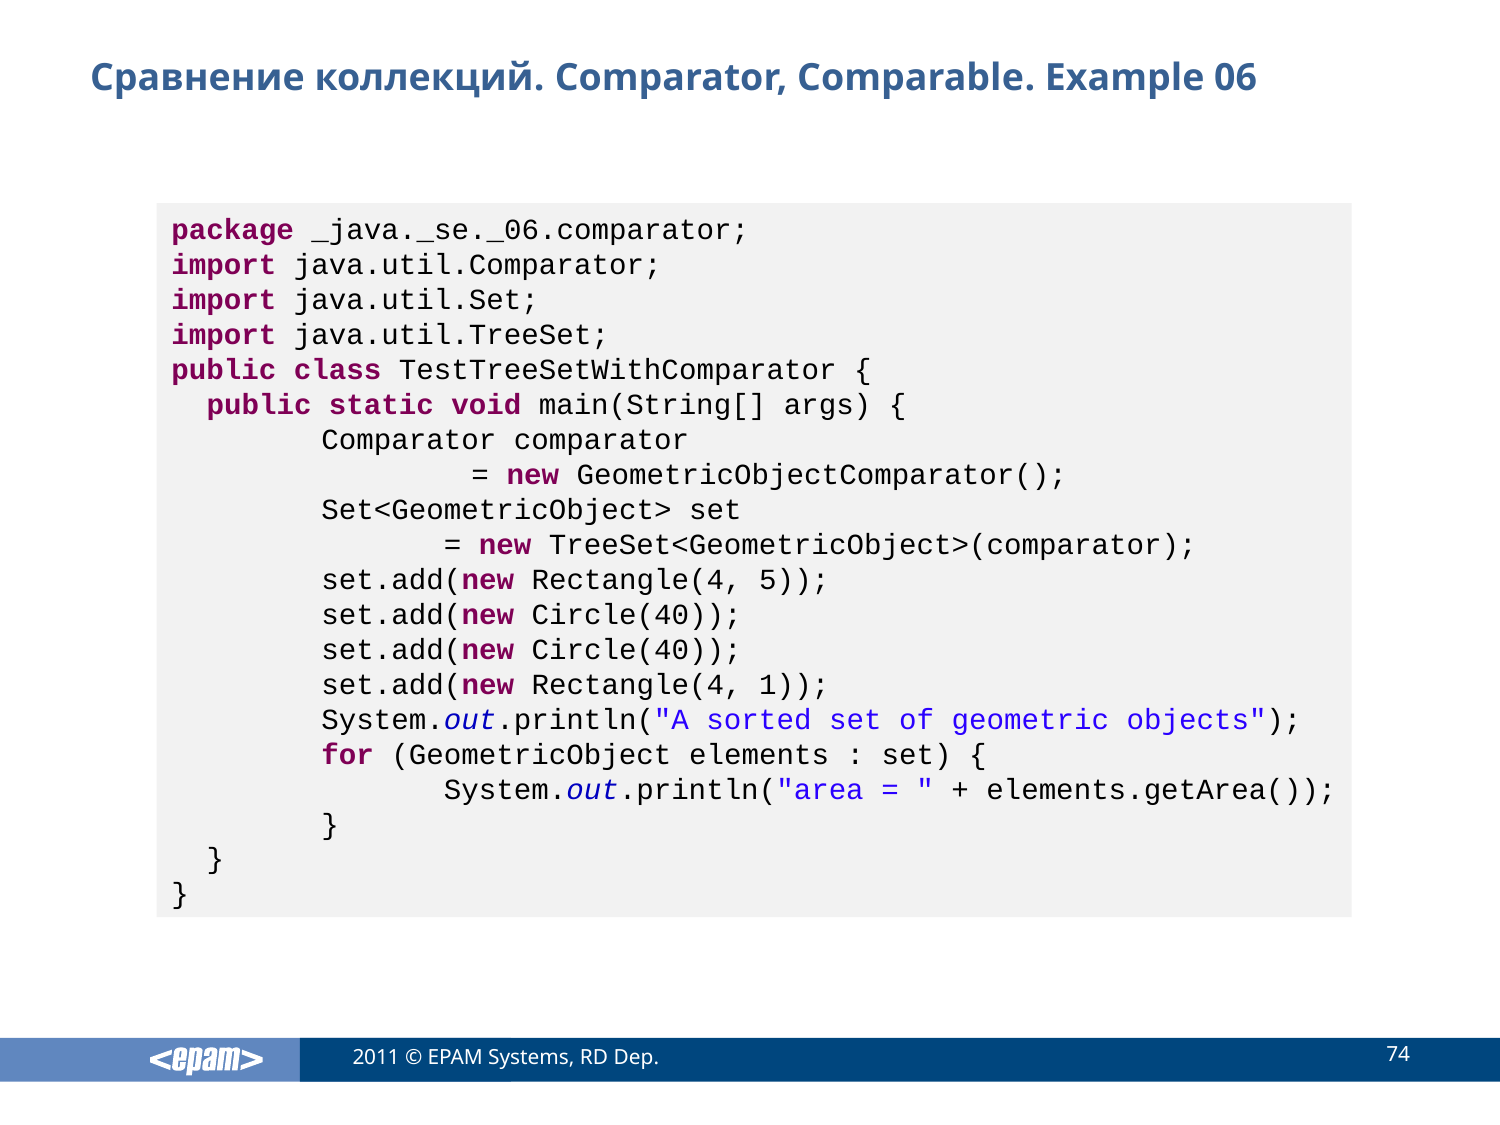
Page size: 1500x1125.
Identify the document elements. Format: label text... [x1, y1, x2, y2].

text_box package _java._se._06.comparator; import java.util.Comparator; import java.util.Set; import java.util.TreeSet; public class TestTreeSetWithComparator { public static void main(String[] args) { Comparator comparator = new GeometricObjectComparator(); Set<GeometricObject> set = new TreeSet<GeometricObject>(comparator); set.add(new Rectangle(4, 5)); set.add(new Circle(40)); set.add(new Circle(40)); set.add(new Rectangle(4, 1)); System.out.println("A sorted set of geometric objects"); for (GeometricObject elements : set) { System.out.println("area = " + elements.getArea()); } } } [156, 203, 1352, 918]
title Сравнение коллекций. Comparator, Comparable. Example 06 [75, 45, 1425, 163]
footer 2011 © EPAM Systems, RD Dep. [337, 1028, 738, 1088]
slide_number 74 [1262, 1025, 1425, 1085]
